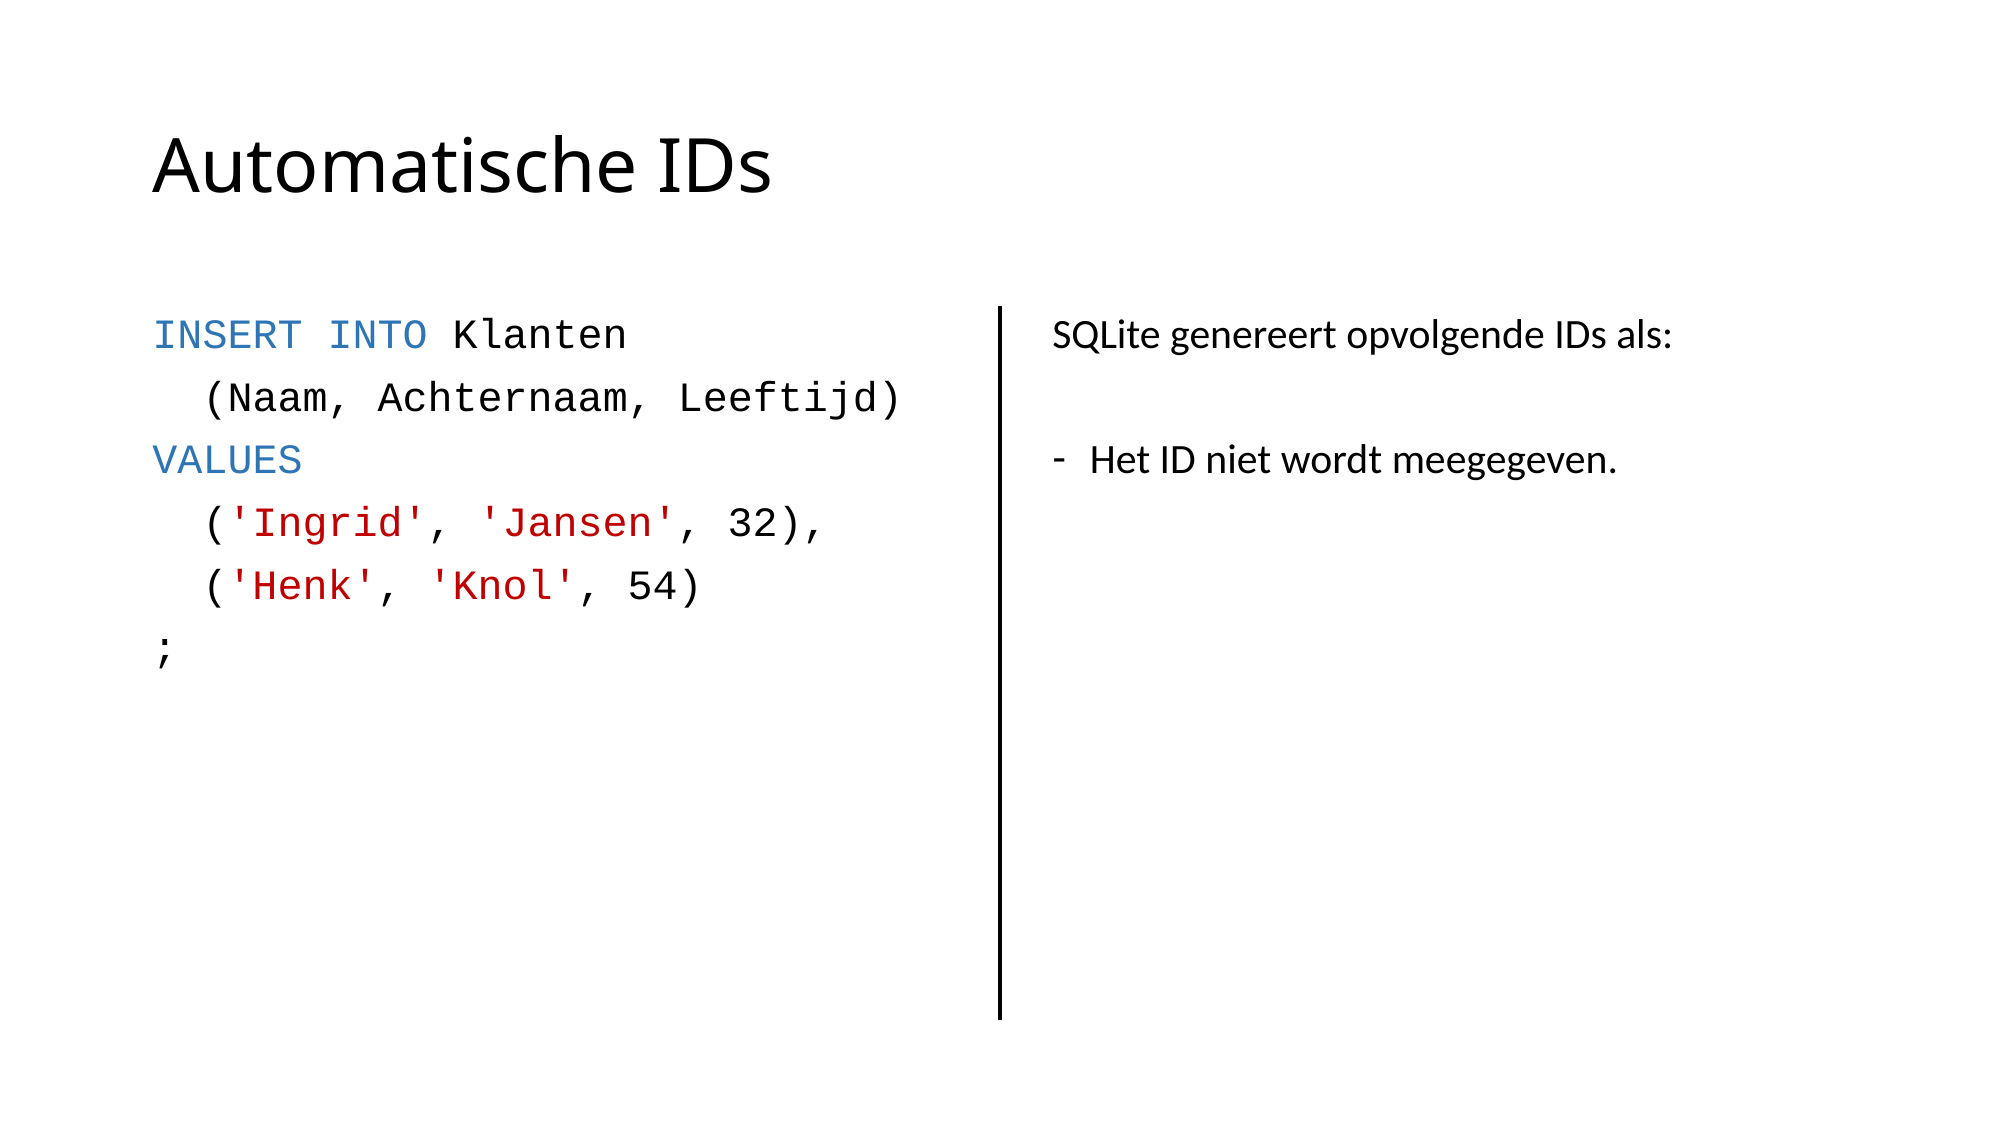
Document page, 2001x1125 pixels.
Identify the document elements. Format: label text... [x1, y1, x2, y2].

list INSERT INTO Klanten (Naam, Achternaam, Leeftijd) VALUES ('Ingrid', 'Jansen', 32), ('Henk', 'Knol', 54) ; [137, 299, 963, 1014]
title Automatische IDs [137, 59, 1863, 278]
text_box SQLite genereert opvolgende IDs als: Het ID niet wordt meegegeven. [1037, 299, 1863, 1014]
